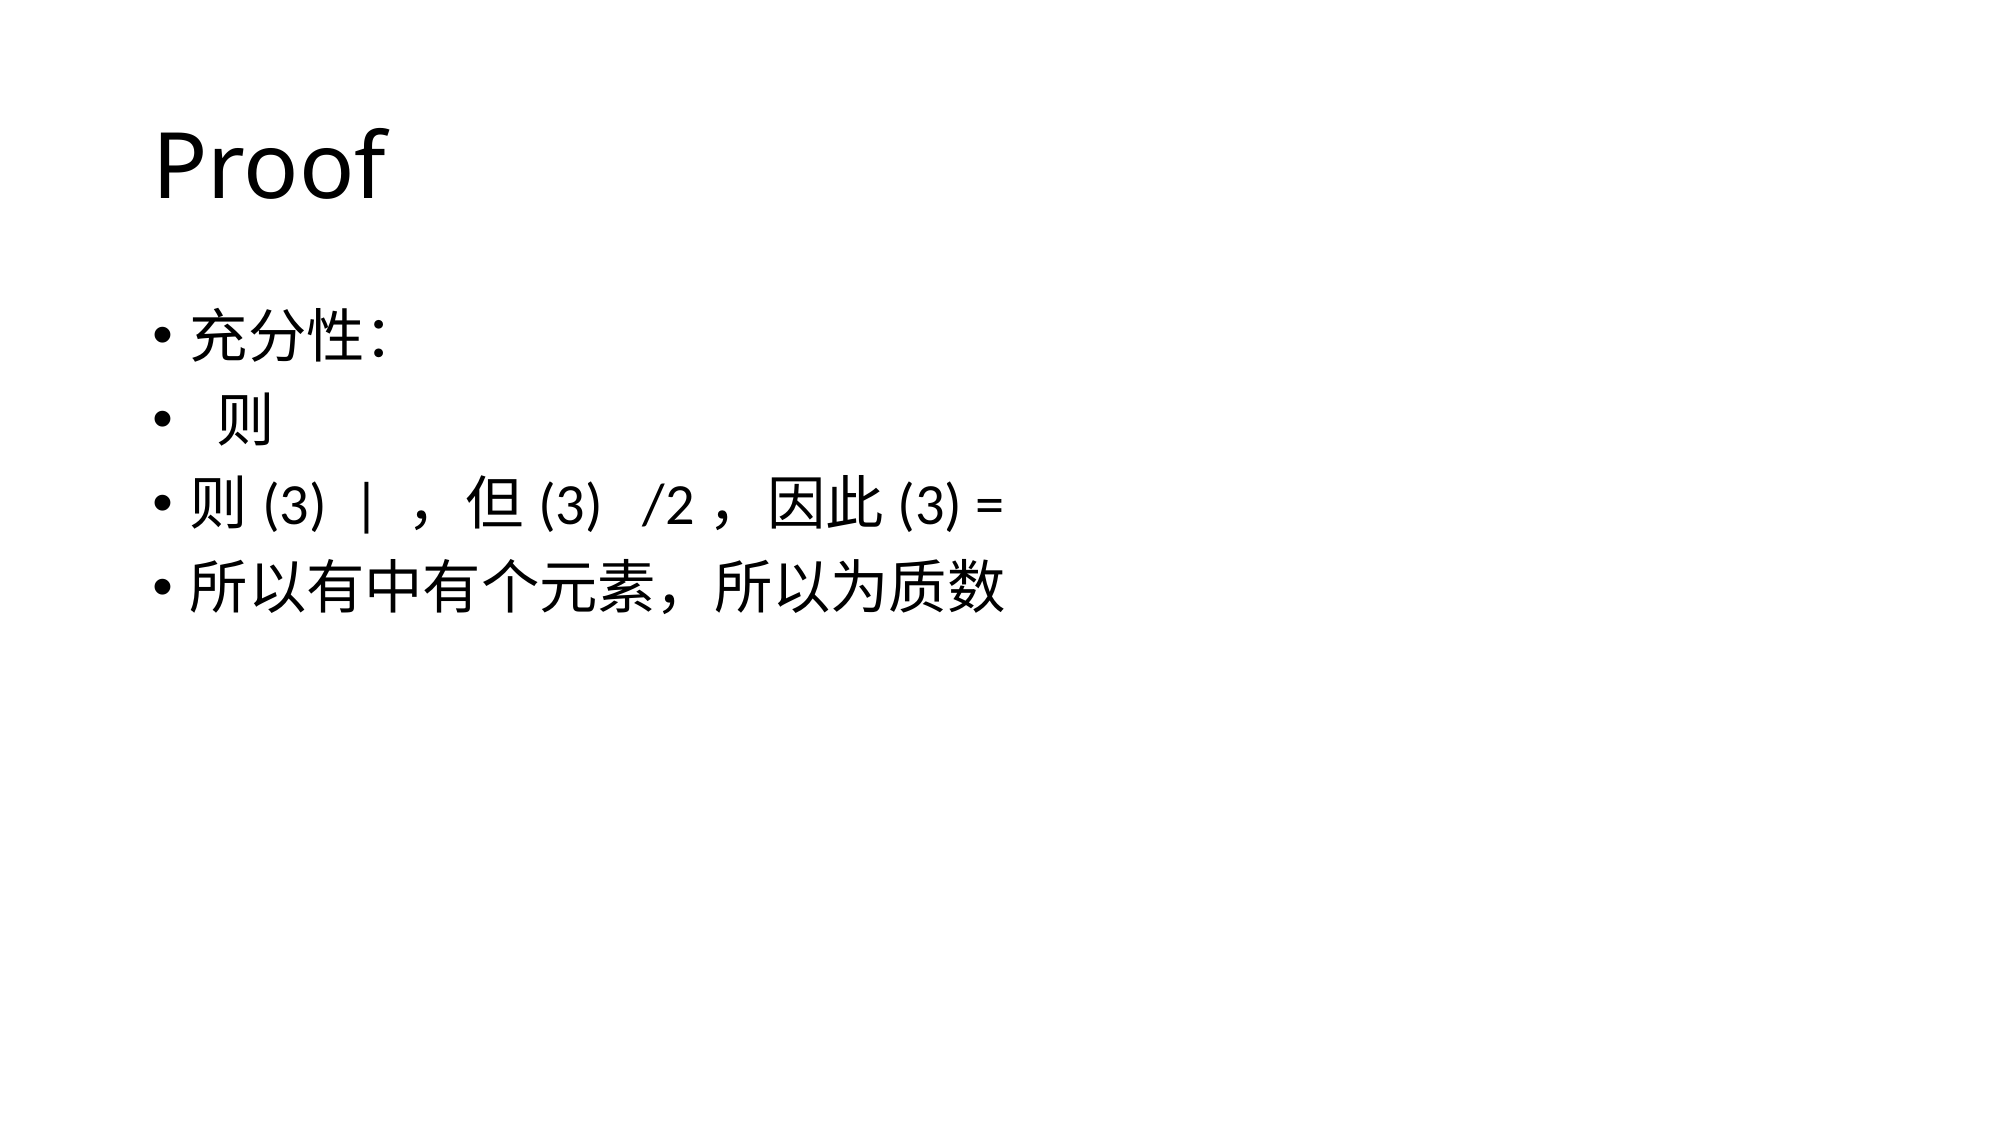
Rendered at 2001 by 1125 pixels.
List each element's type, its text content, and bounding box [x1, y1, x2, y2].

title Proof [137, 59, 1863, 278]
